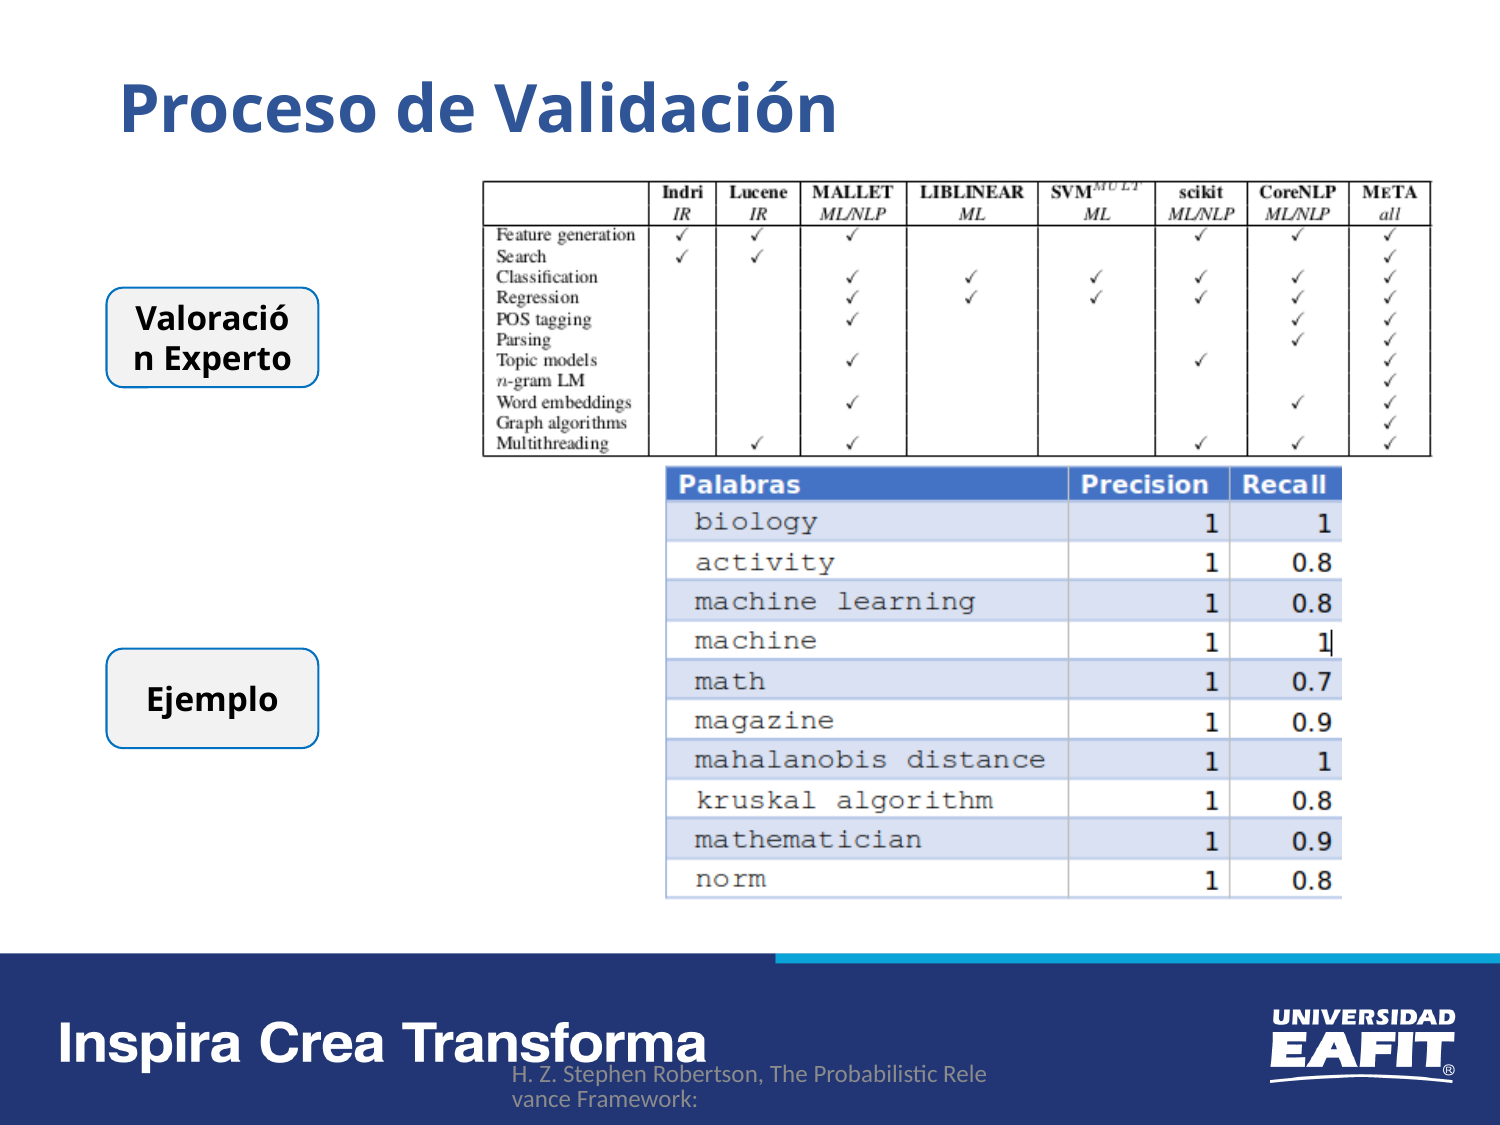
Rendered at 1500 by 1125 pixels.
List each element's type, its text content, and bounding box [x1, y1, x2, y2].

picture [0, 0, 1500, 1125]
title Proceso de Validación [103, 2, 1397, 220]
text_box Ejemplo [105, 647, 320, 750]
footer H. Z. Stephen Robertson, The Probabilistic Relevance Framework: [496, 1042, 1004, 1103]
text_box Valoración Experto [105, 286, 320, 389]
